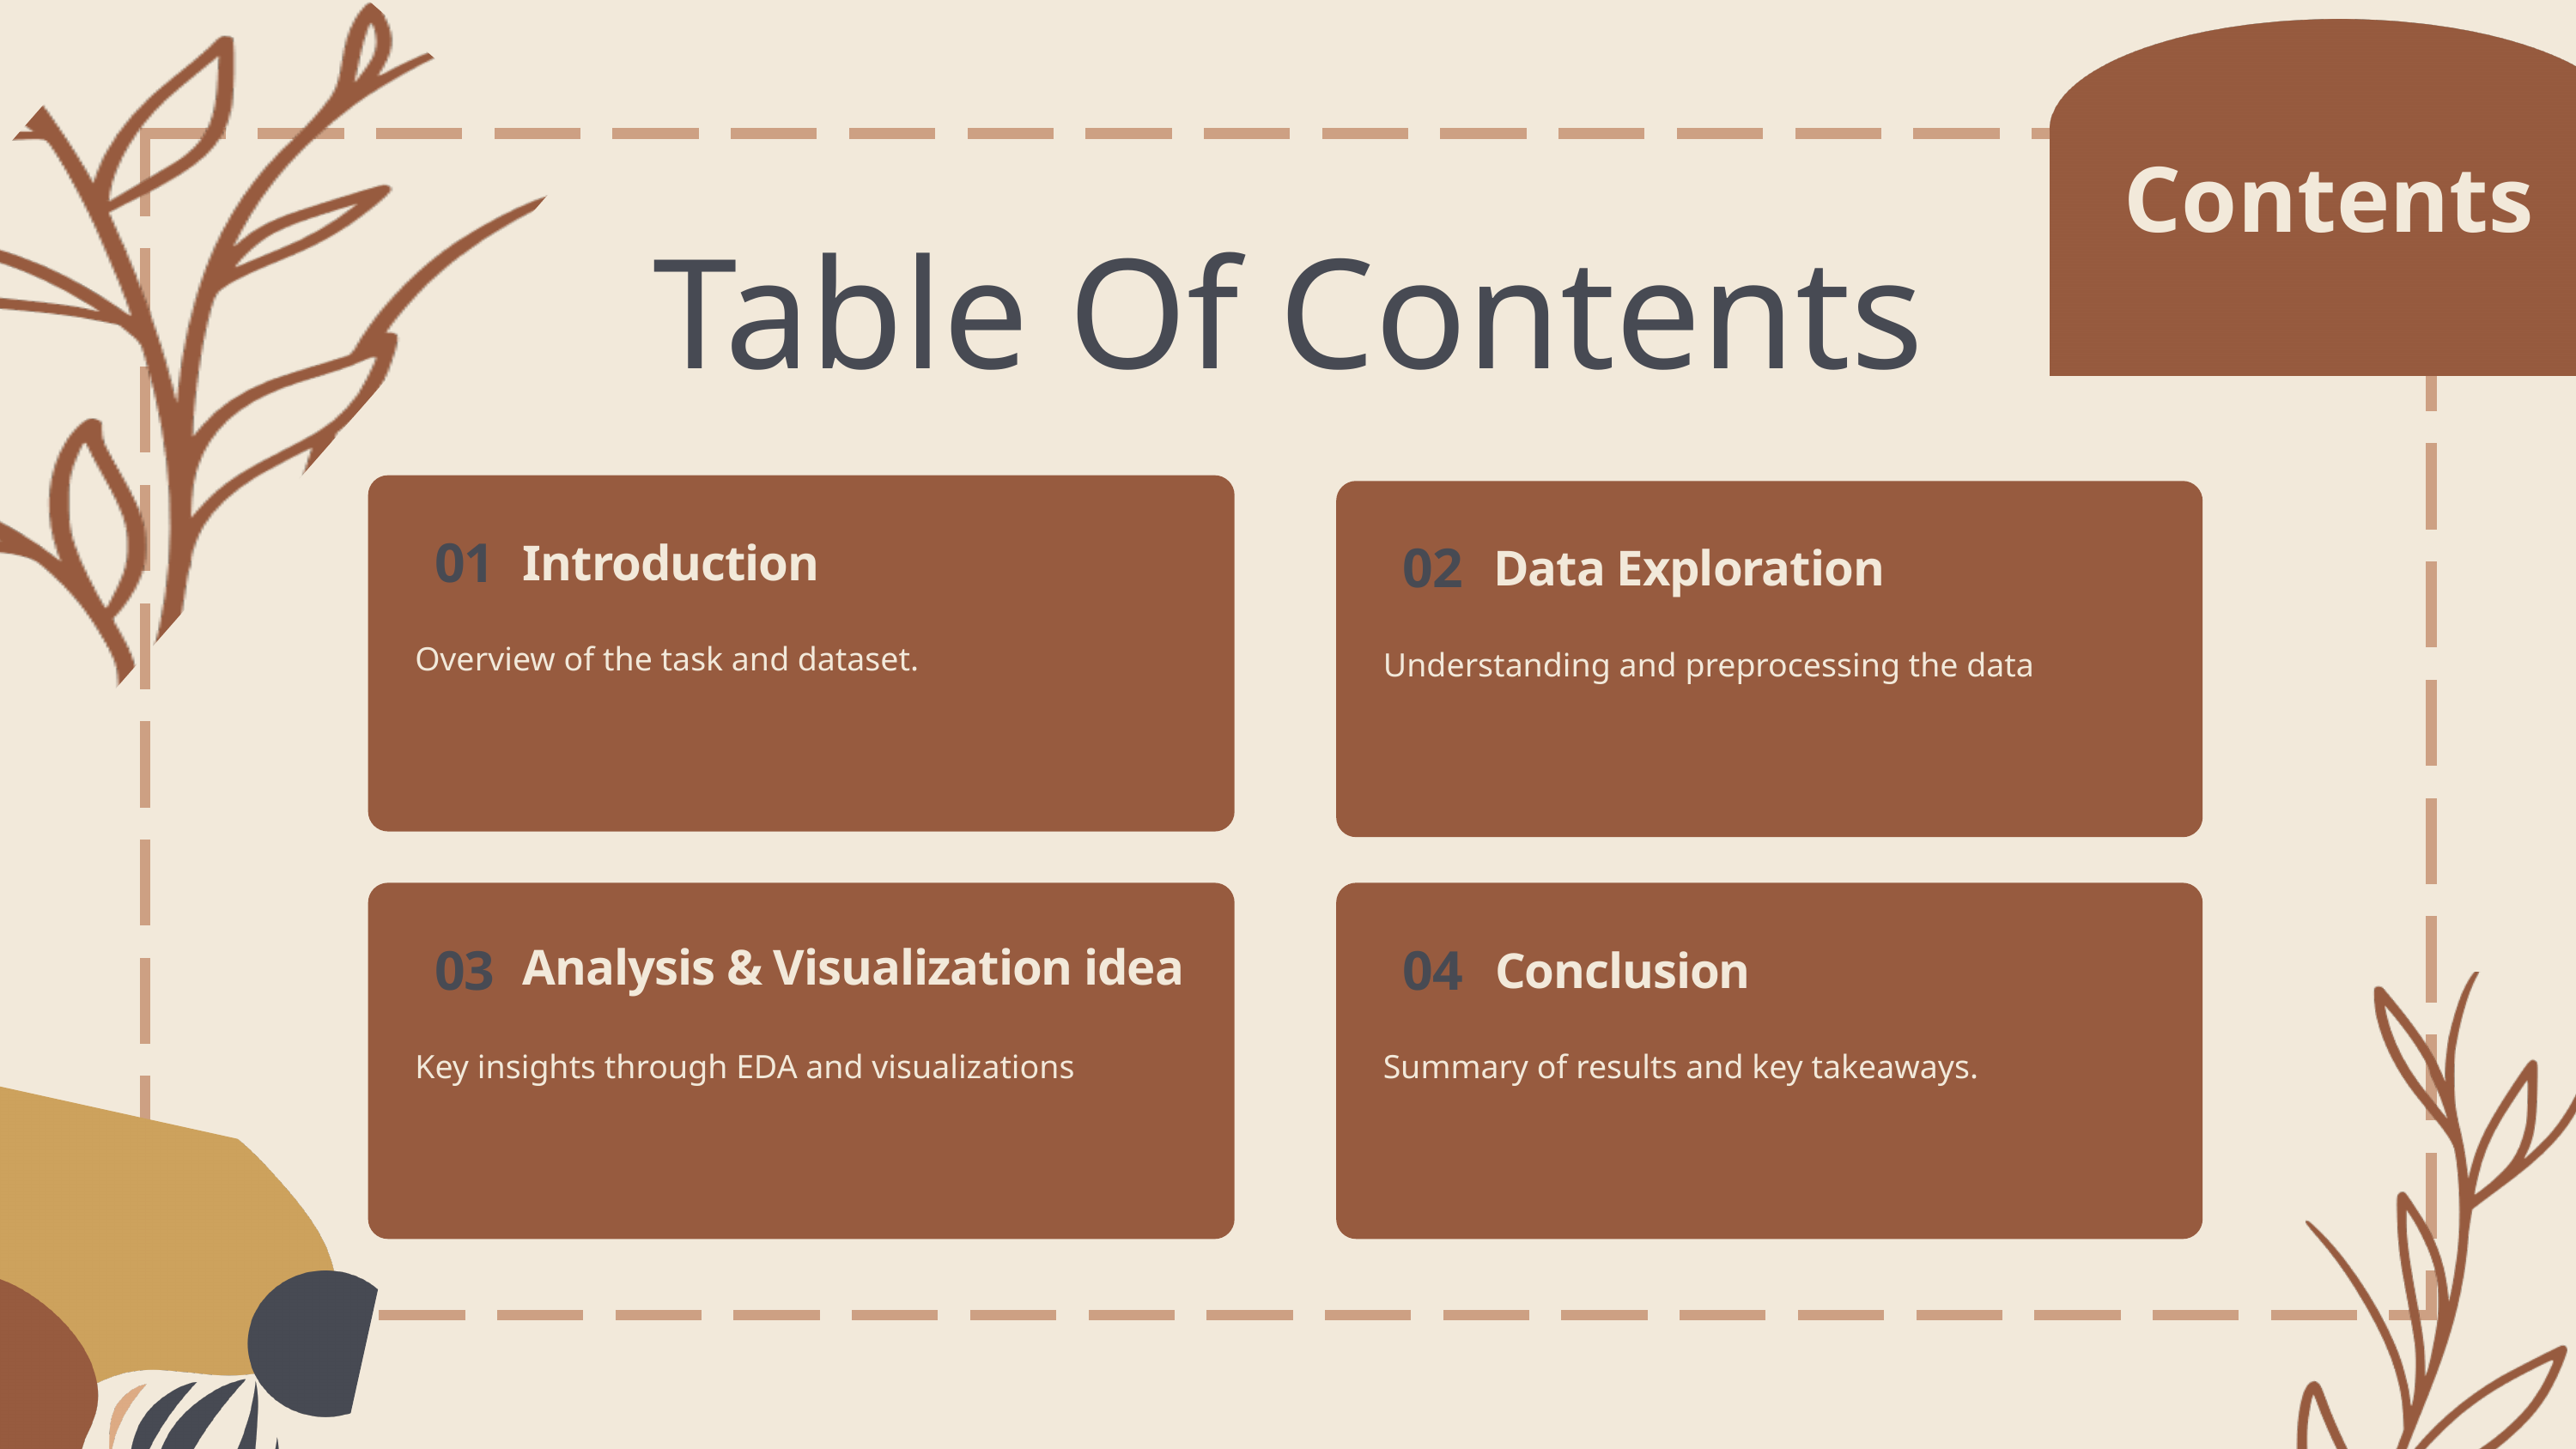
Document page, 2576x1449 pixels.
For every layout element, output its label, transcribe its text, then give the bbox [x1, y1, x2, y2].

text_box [368, 475, 1235, 832]
text_box [2049, 19, 2576, 376]
text_box [0, 1086, 371, 1449]
text_box [2276, 969, 2576, 1449]
text_box Contents [2434, 149, 2568, 251]
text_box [144, 133, 2432, 1316]
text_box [1335, 882, 2203, 1240]
text_box [0, 0, 518, 760]
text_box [368, 882, 1235, 1240]
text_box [1335, 480, 2203, 838]
